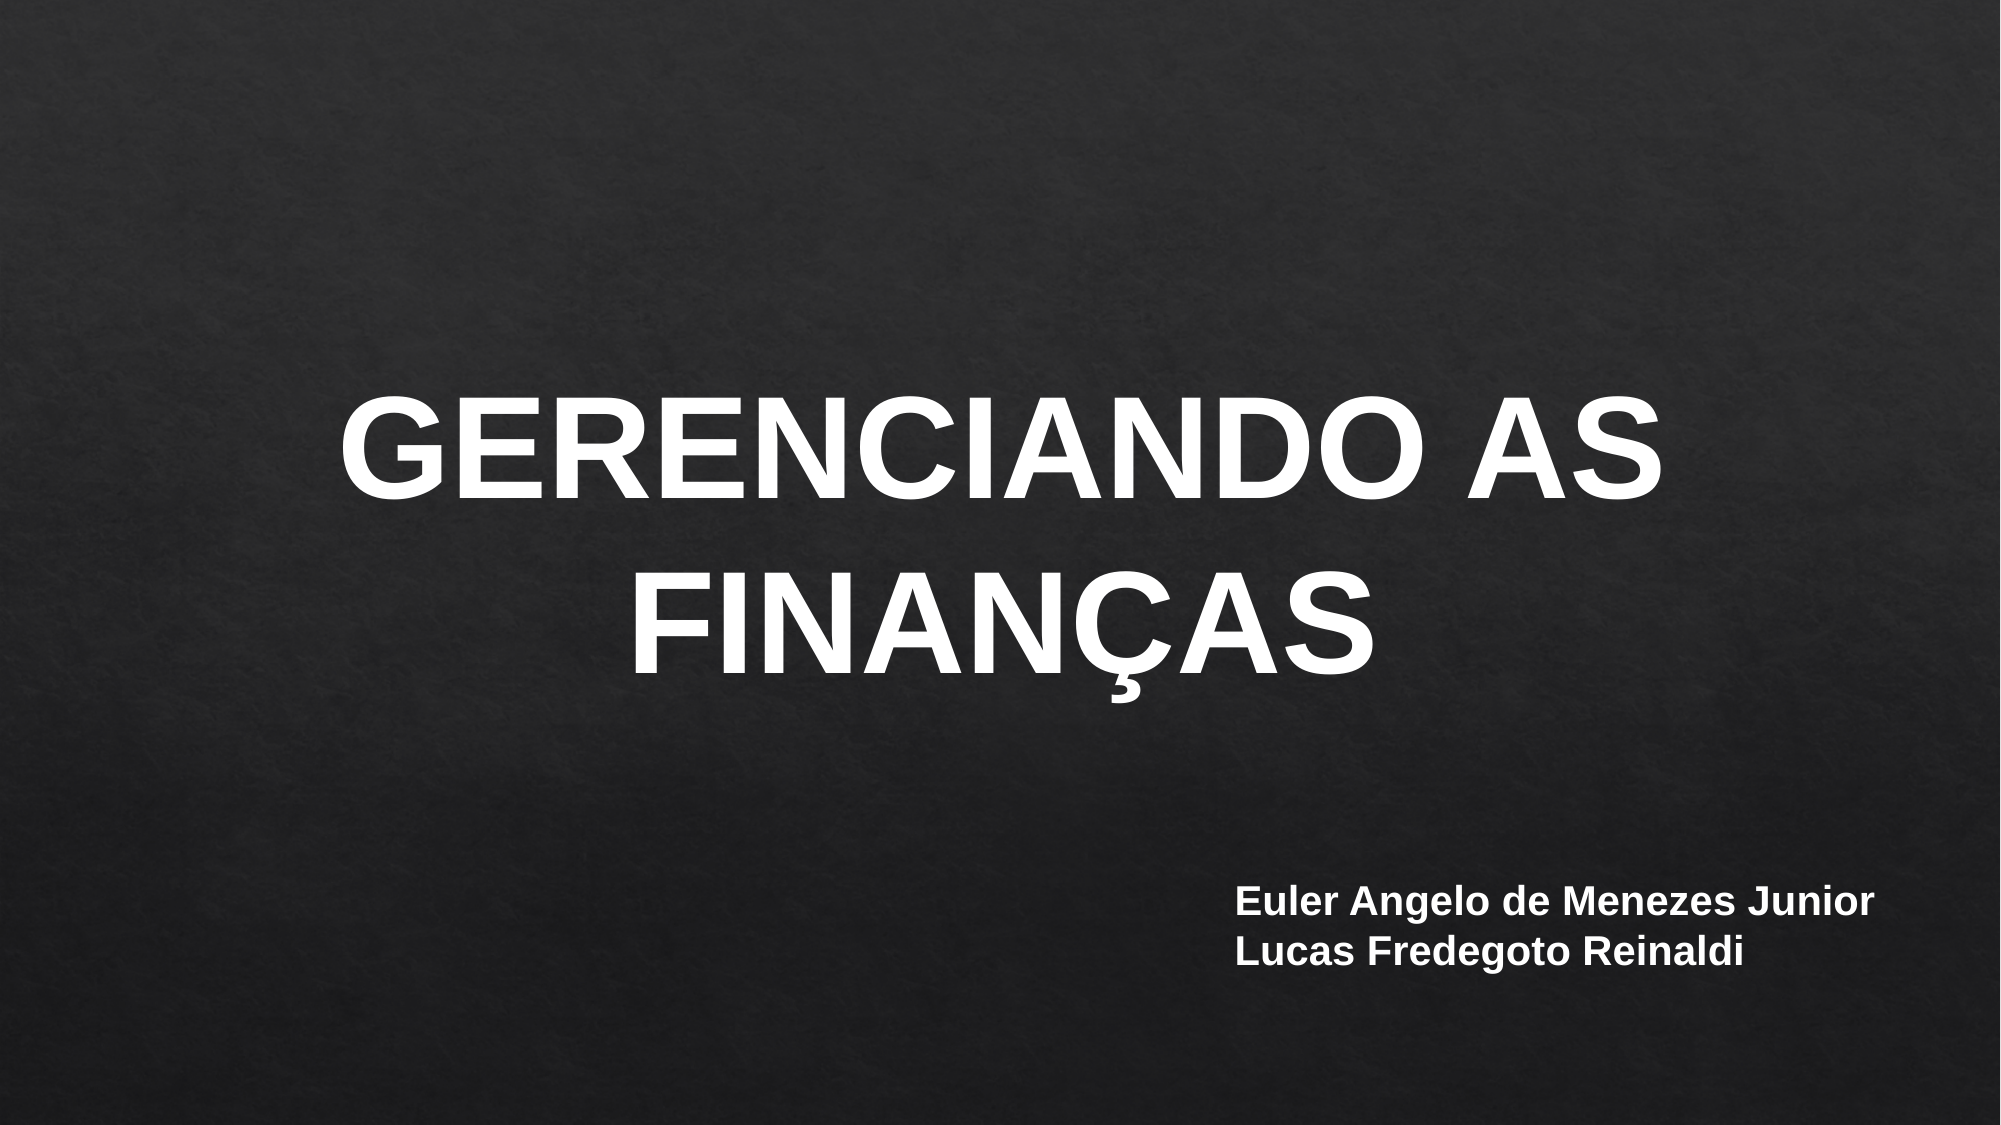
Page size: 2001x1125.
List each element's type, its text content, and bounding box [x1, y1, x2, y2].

text_box Euler Angelo de Menezes Junior Lucas Fredegoto Reinaldi [1219, 866, 1917, 981]
text_box GERENCIANDO AS FINANÇAS [204, 345, 1801, 711]
